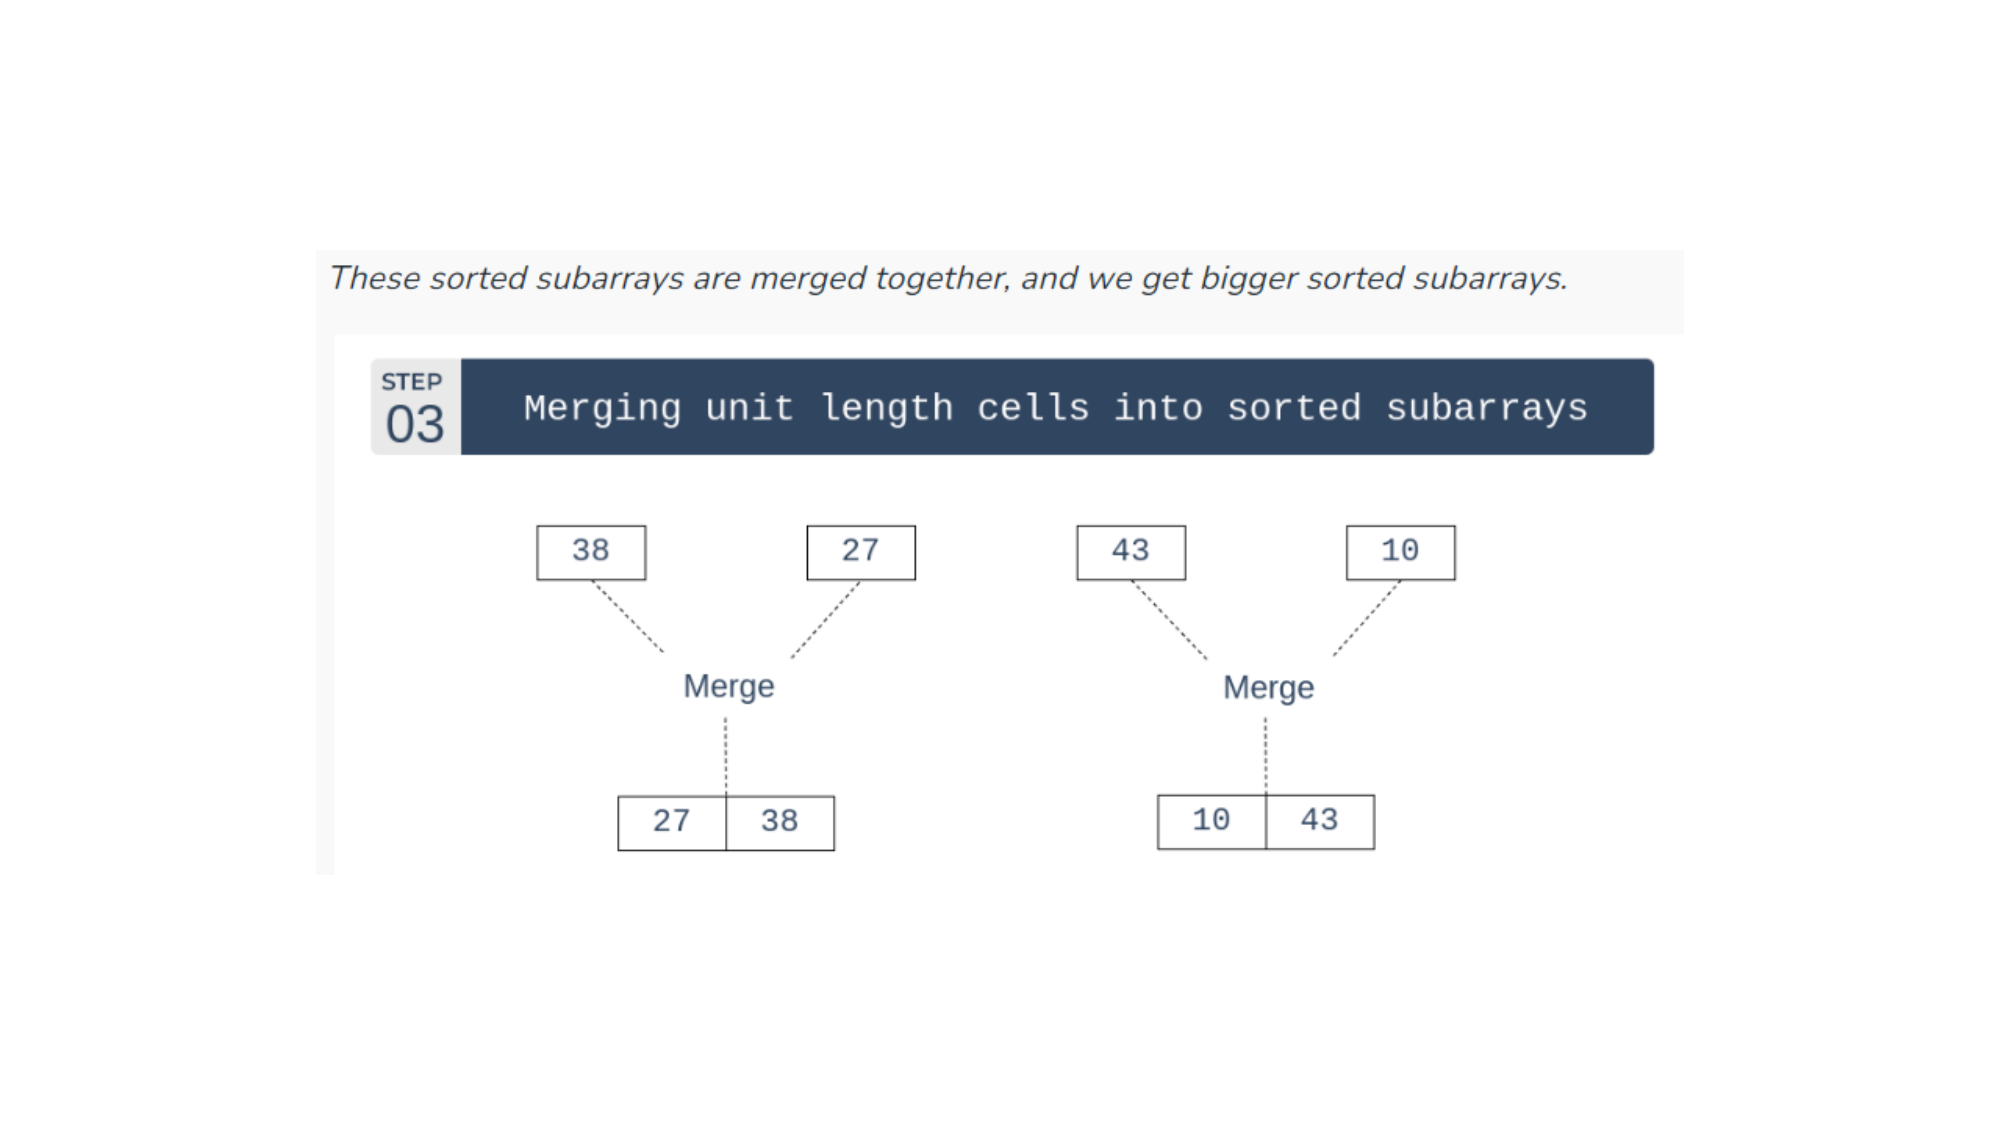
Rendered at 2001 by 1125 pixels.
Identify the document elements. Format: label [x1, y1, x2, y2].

picture [316, 250, 1684, 875]
